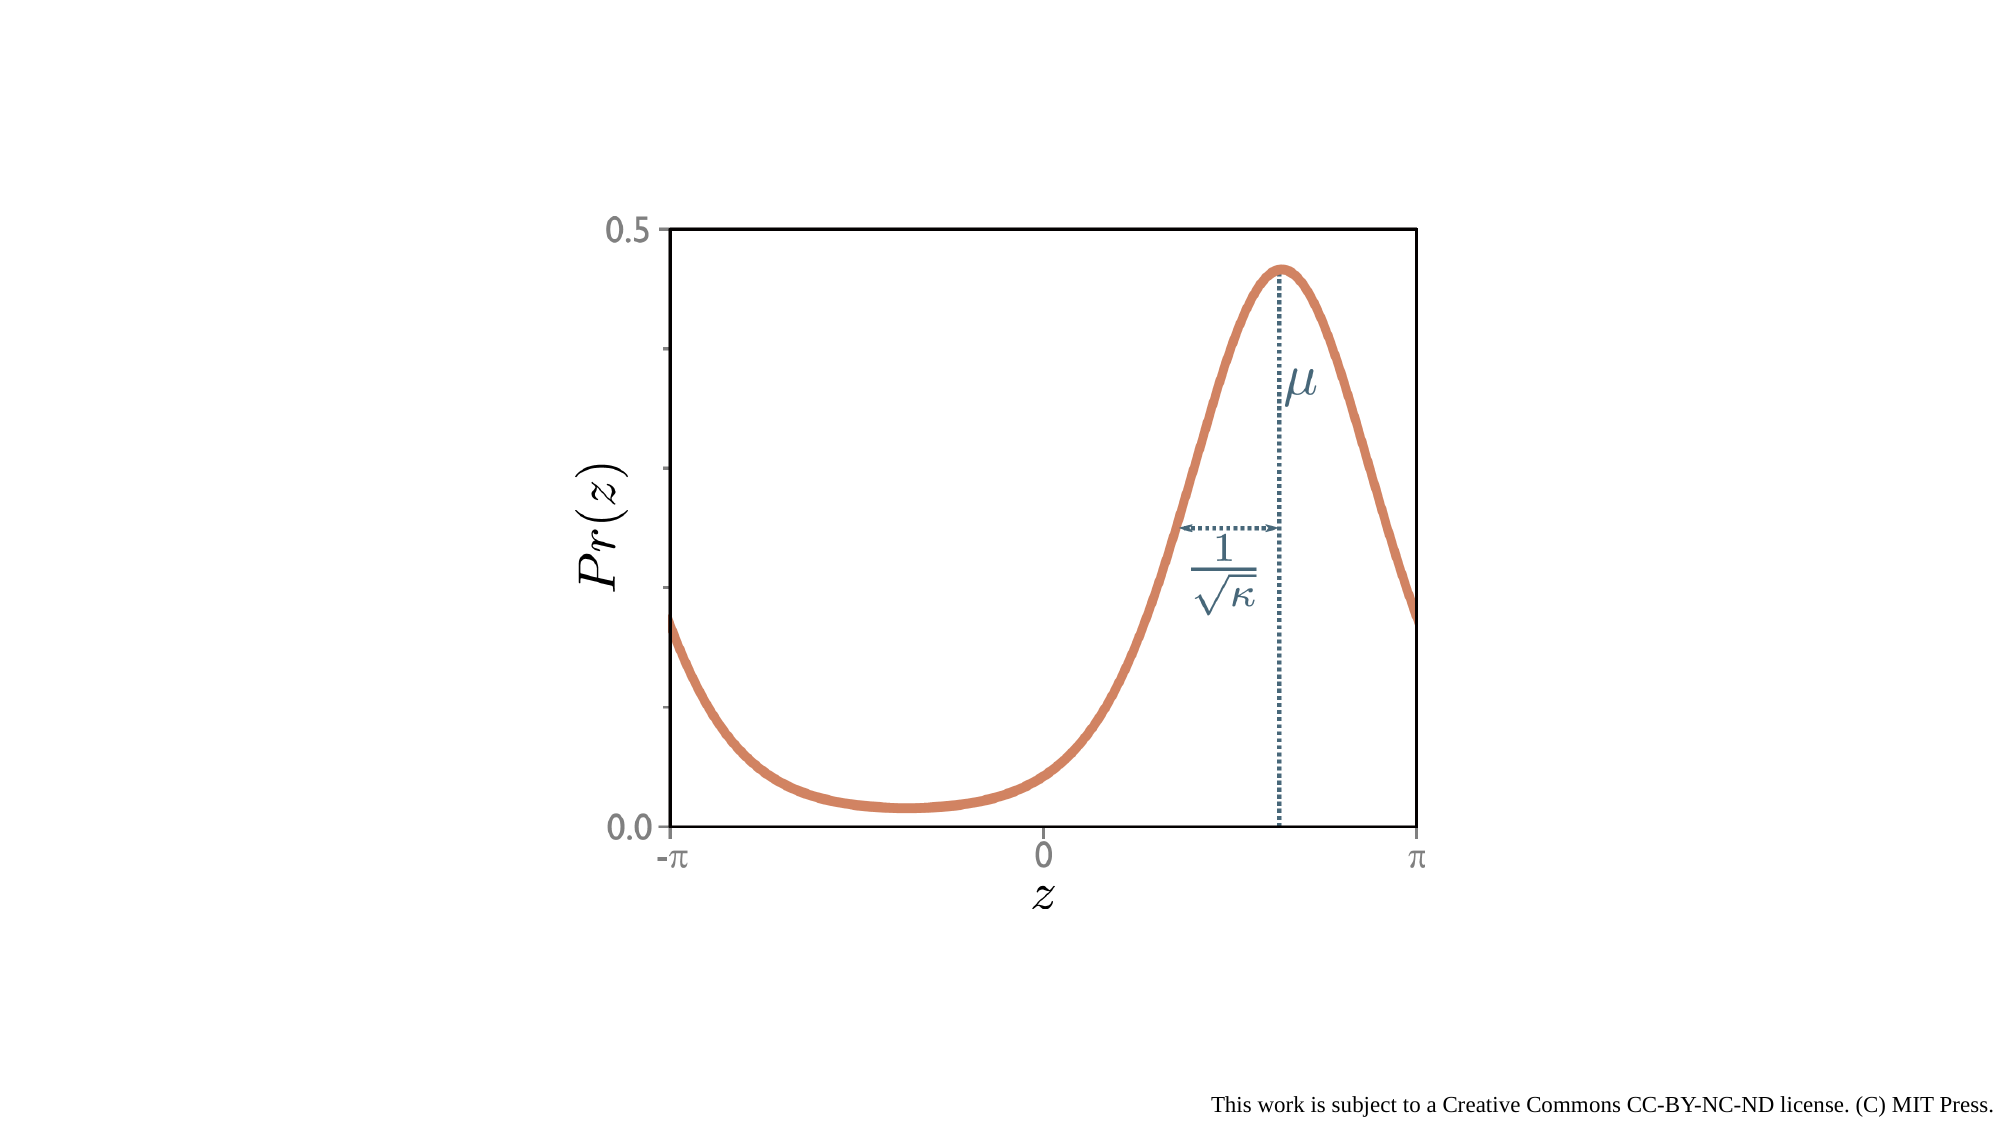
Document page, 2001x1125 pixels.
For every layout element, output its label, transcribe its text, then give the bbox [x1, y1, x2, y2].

text_box This work is subject to a Creative Commons CC-BY-NC-ND license. (C) MIT Press. [1196, 1082, 2000, 1125]
picture [574, 216, 1425, 909]
